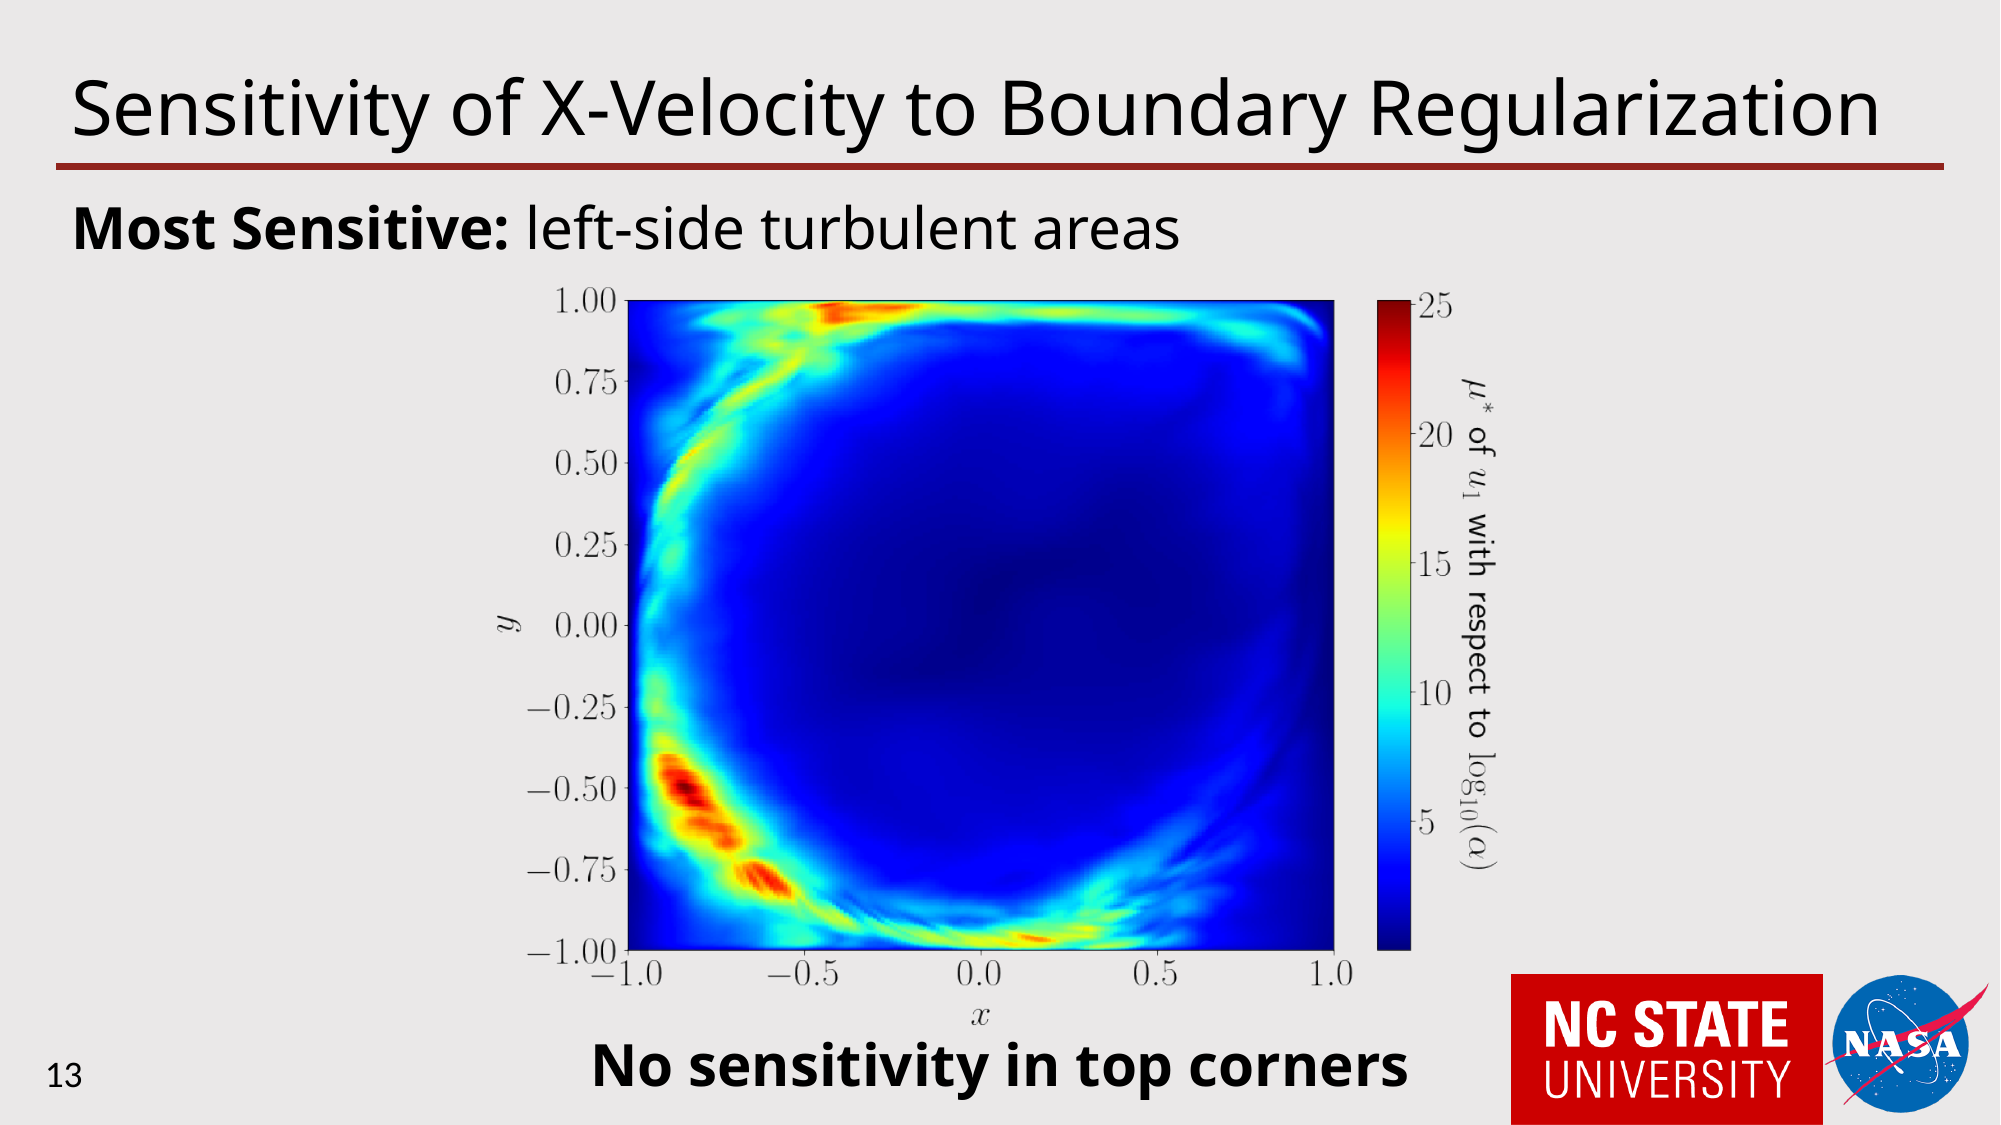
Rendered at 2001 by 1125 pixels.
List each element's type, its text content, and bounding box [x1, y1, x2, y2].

slide_number 13 [29, 1042, 137, 1103]
title Sensitivity of X-Velocity to Boundary Regularization [56, 59, 1944, 162]
picture [490, 282, 1823, 1125]
list Most Sensitive: left-side turbulent areas No sensitivity in top corners [56, 192, 1944, 1125]
picture [1944, 967, 1992, 1118]
